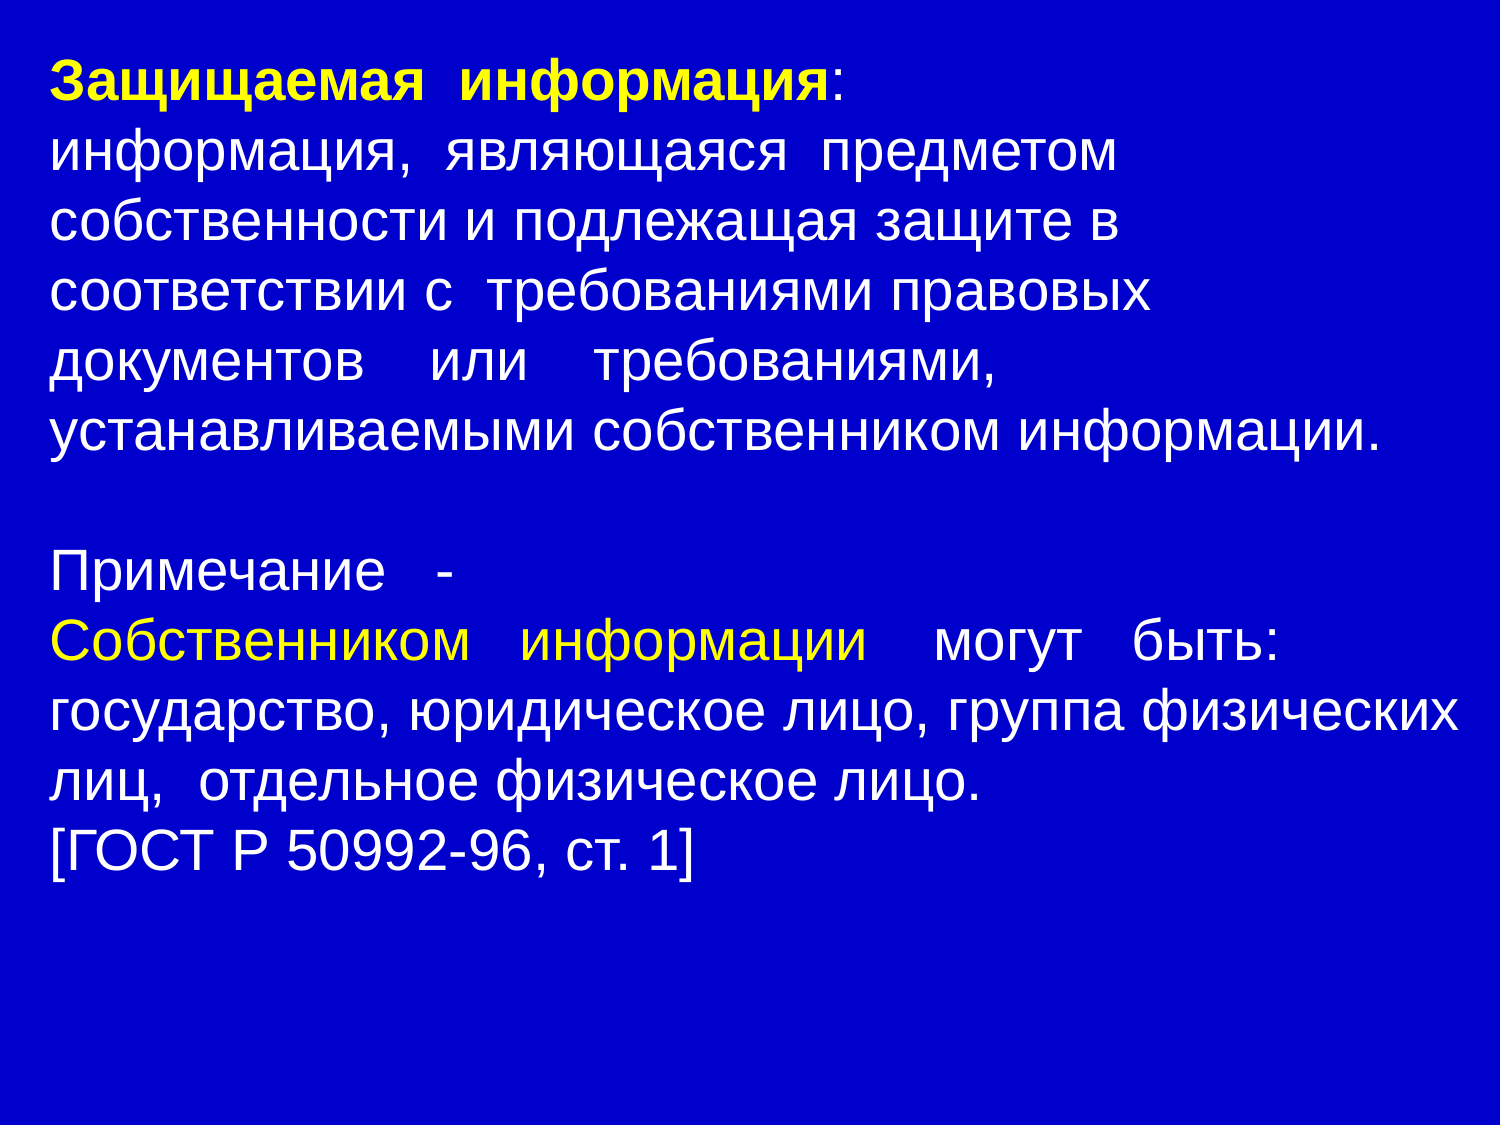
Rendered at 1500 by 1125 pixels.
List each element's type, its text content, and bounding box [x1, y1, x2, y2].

text_box Защищаемая информация: информация, являющаяся предметом собственности и подлежащая защите в соответствии с требованиями правовых документов или требованиями, устанавливаемыми собственником информации. Примечание - Собственником информации могут быть: государство, юридическое лицо, группа физических лиц, отдельное физическое лицо. [ГОСТ Р 50992-96, ст. 1] [35, 35, 1477, 890]
